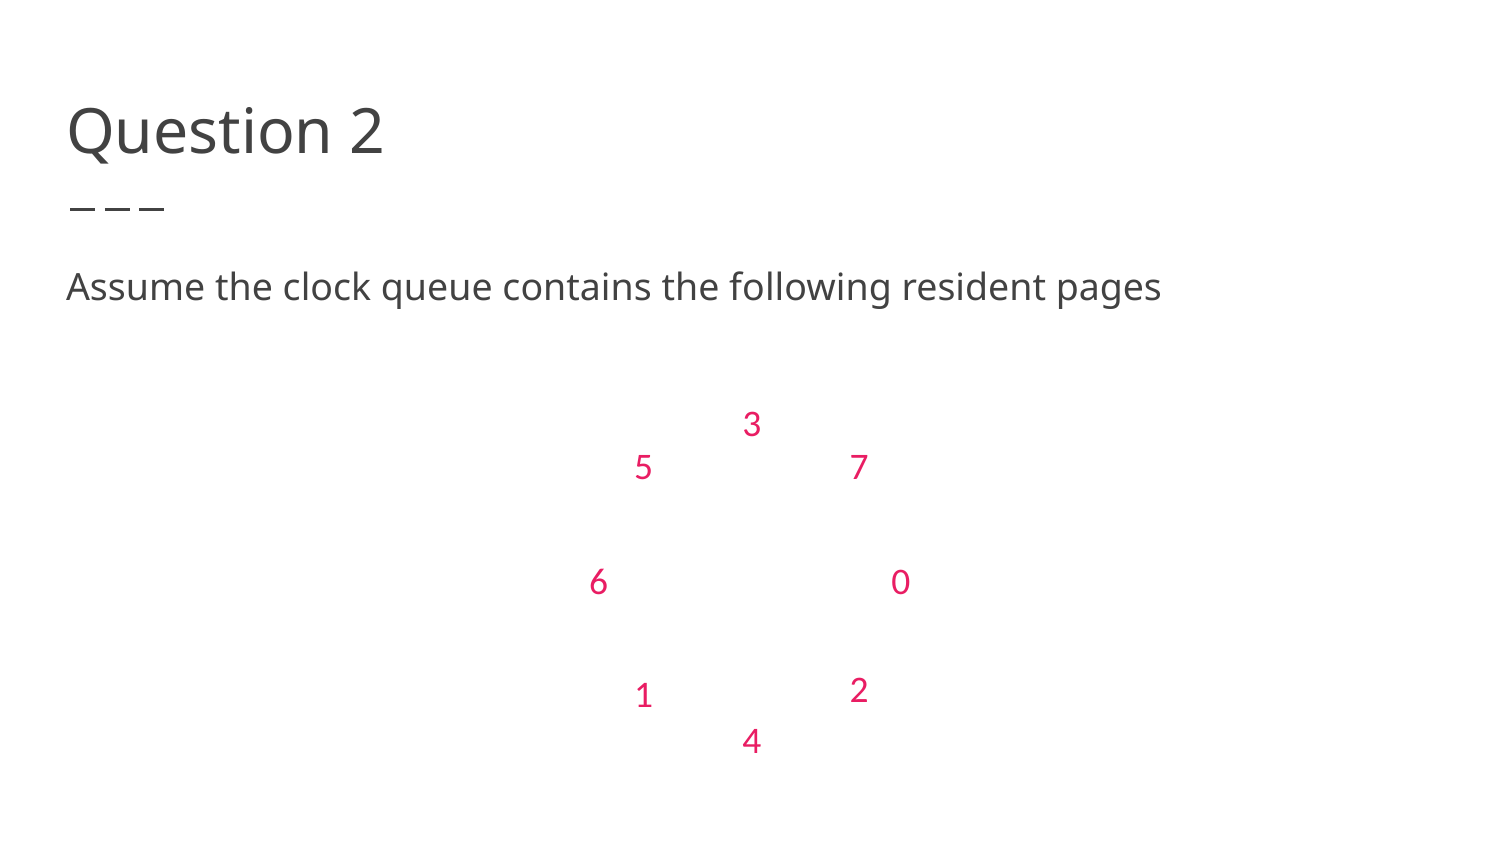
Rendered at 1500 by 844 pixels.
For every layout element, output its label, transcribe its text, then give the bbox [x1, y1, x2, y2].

text_box 2 [838, 658, 881, 716]
text_box 0 [880, 551, 923, 609]
title Question 2 [51, 61, 1449, 182]
text_box 6 [577, 551, 620, 609]
list Assume the clock queue contains the following resident pages [51, 240, 1449, 334]
text_box 4 [731, 710, 773, 768]
text_box 7 [838, 436, 881, 493]
text_box 1 [622, 663, 665, 721]
text_box 3 [731, 393, 773, 451]
text_box 5 [622, 436, 665, 493]
